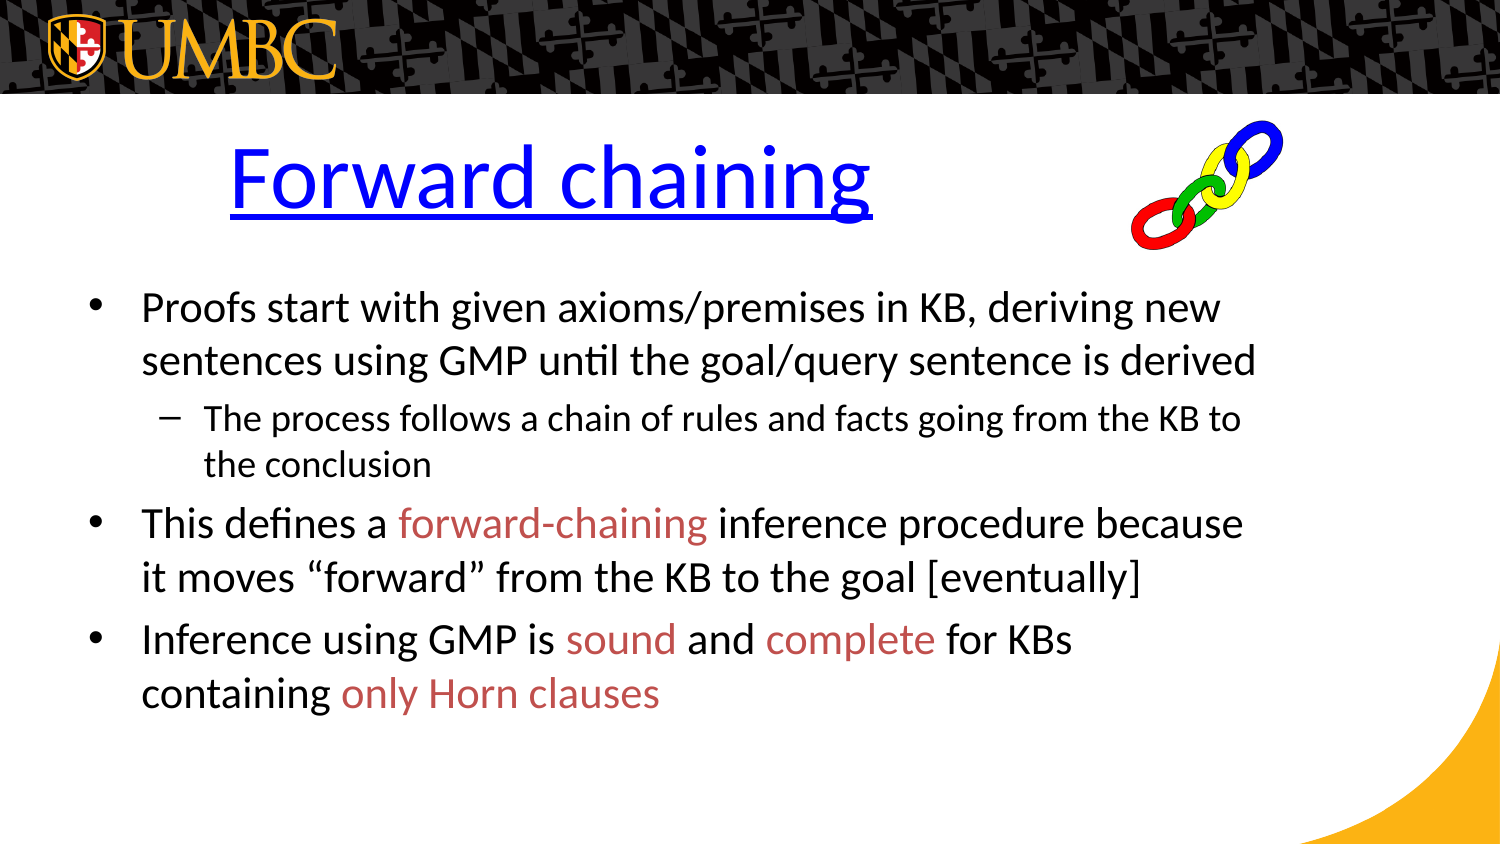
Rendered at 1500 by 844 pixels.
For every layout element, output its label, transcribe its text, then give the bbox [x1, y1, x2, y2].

picture [1299, 639, 1500, 844]
list Proofs start with given axioms/premises in KB, deriving new sentences using GMP until the goal/query sentence is derived The process follows a chain of rules and facts going from the KB to the conclusion This defines a forward-chaining inference procedure because it moves “forward” from the KB to the goal [eventually] Inference using GMP is sound and complete for KBs containing only Horn clauses [73, 270, 1287, 813]
title Forward chaining [73, 101, 1030, 242]
picture [0, 0, 1500, 94]
picture [1127, 110, 1288, 260]
